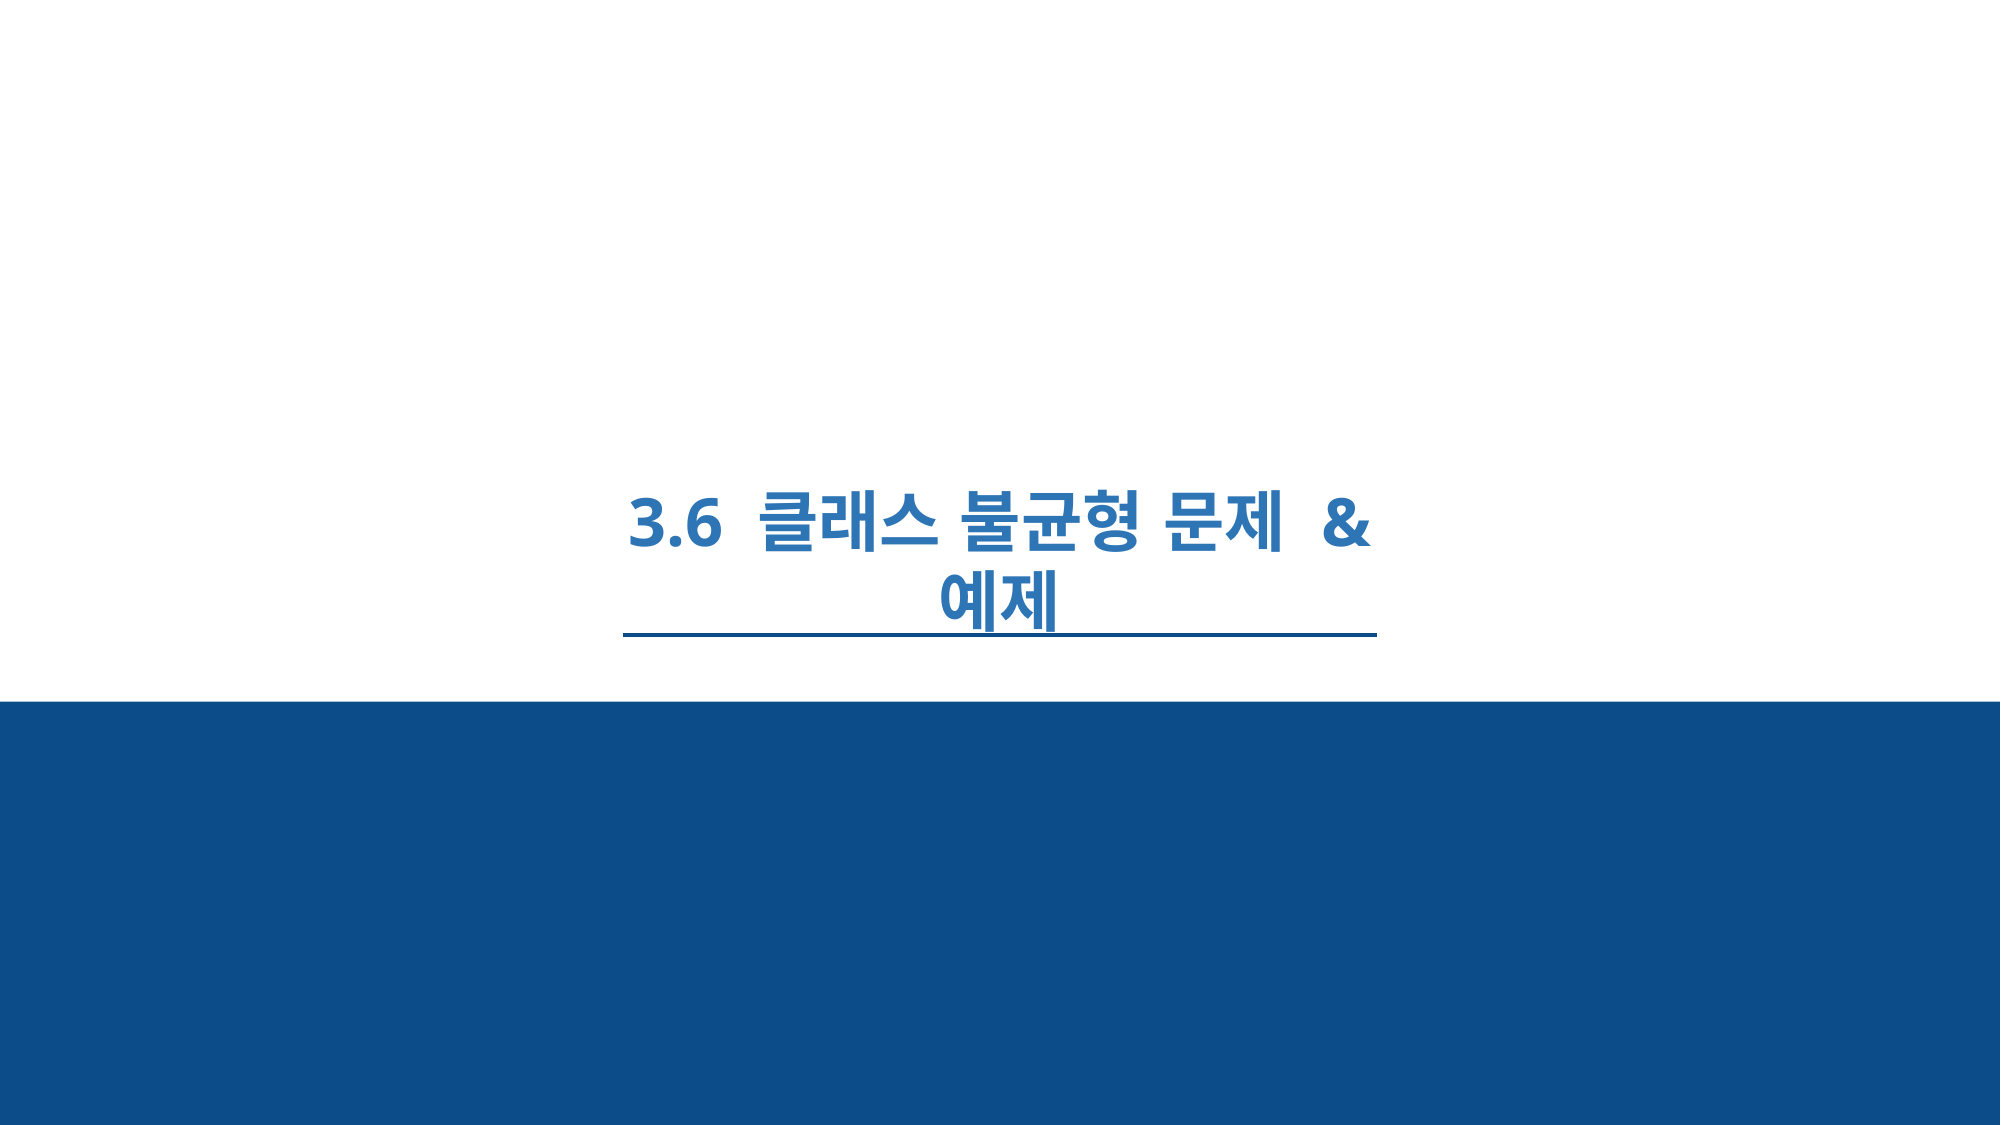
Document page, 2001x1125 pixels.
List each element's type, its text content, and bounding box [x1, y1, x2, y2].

text_box [0, 701, 2000, 1125]
text_box 3.6 클래스 불균형 문제 & 예제 [548, 472, 1452, 648]
